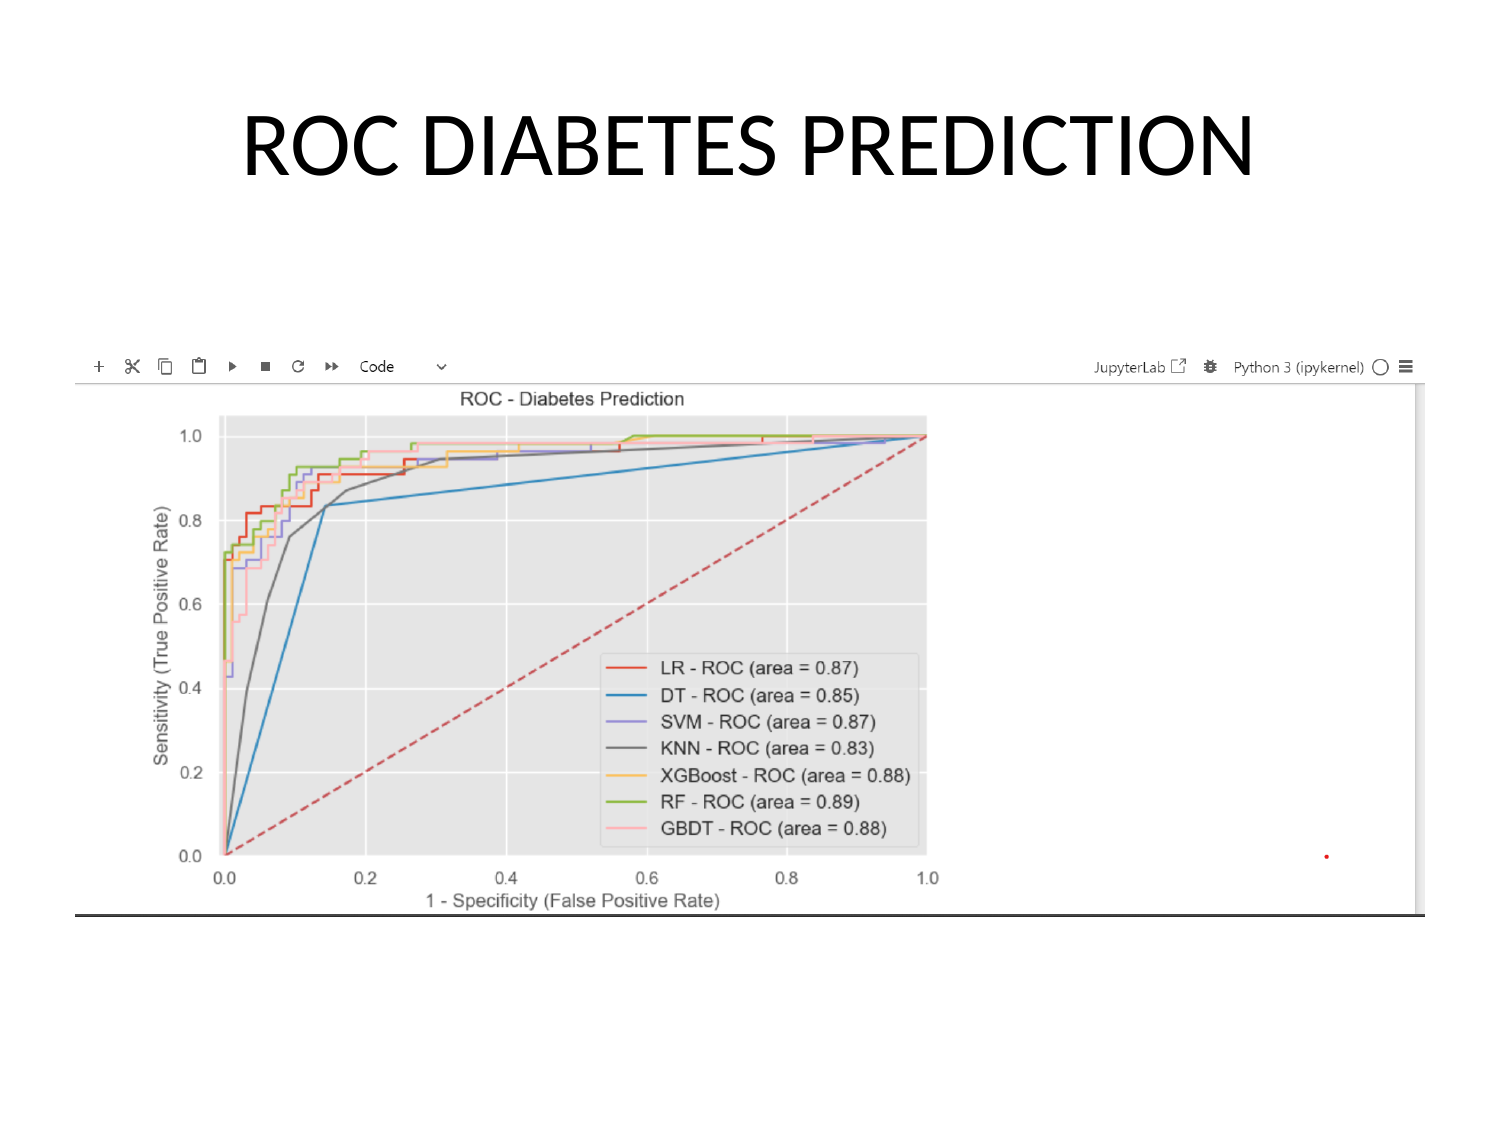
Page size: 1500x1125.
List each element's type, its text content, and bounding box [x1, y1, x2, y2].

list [74, 350, 1426, 917]
title ROC DIABETES PREDICTION [75, 45, 1425, 233]
